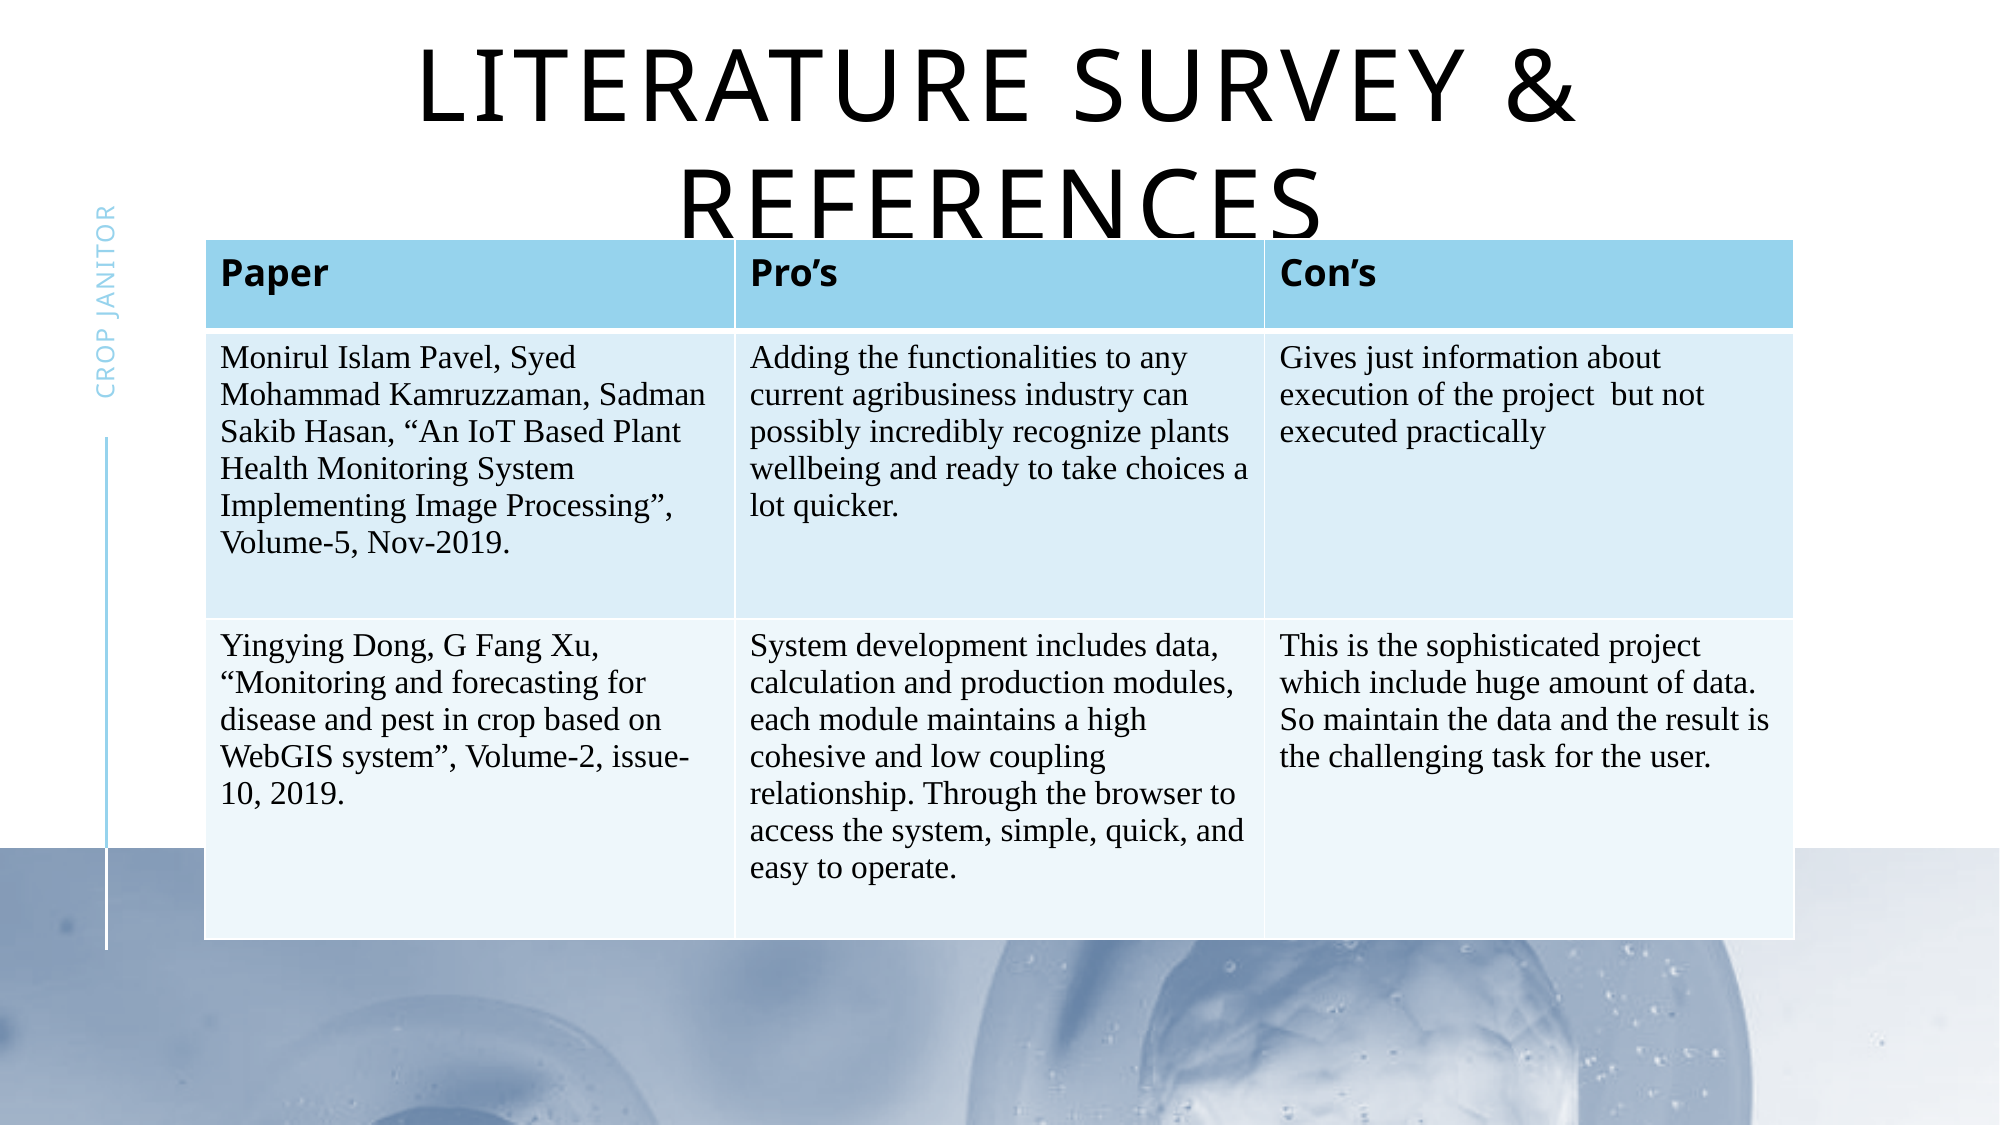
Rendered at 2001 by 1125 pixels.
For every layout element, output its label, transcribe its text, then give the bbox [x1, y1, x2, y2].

picture [0, 848, 2000, 1125]
table_header Pro’s [736, 240, 1264, 328]
table_cell This is the sophisticated project which include huge amount of data. So maintain the data and the result is the challenging task for the user. [1265, 620, 1793, 848]
title Literature Survey & References [177, 21, 1822, 228]
table_cell Gives just information about execution of the project but not executed practically [1265, 334, 1793, 618]
table_cell Monirul Islam Pavel, Syed Mohammad Kamruzzaman, Sadman Sakib Hasan, “An IoT Based Plant Health Monitoring System Implementing Image Processing”, Volume-5, Nov-2019. [206, 334, 734, 618]
table_cell Yingying Dong, G Fang Xu, “Monitoring and forecasting for disease and pest in crop based on WebGIS system”, Volume-2, issue-10, 2019. [206, 620, 734, 848]
footer Crop Janitor [90, 107, 122, 400]
table_header Paper [206, 240, 734, 328]
table_header Con’s [1265, 240, 1793, 328]
table_cell Adding the functionalities to any current agribusiness industry can possibly incredibly recognize plants wellbeing and ready to take choices a lot quicker. [736, 334, 1264, 618]
table_cell System development includes data, calculation and production modules, each module maintains a high cohesive and low coupling relationship. Through the browser to access the system, simple, quick, and easy to operate. [736, 620, 1264, 848]
